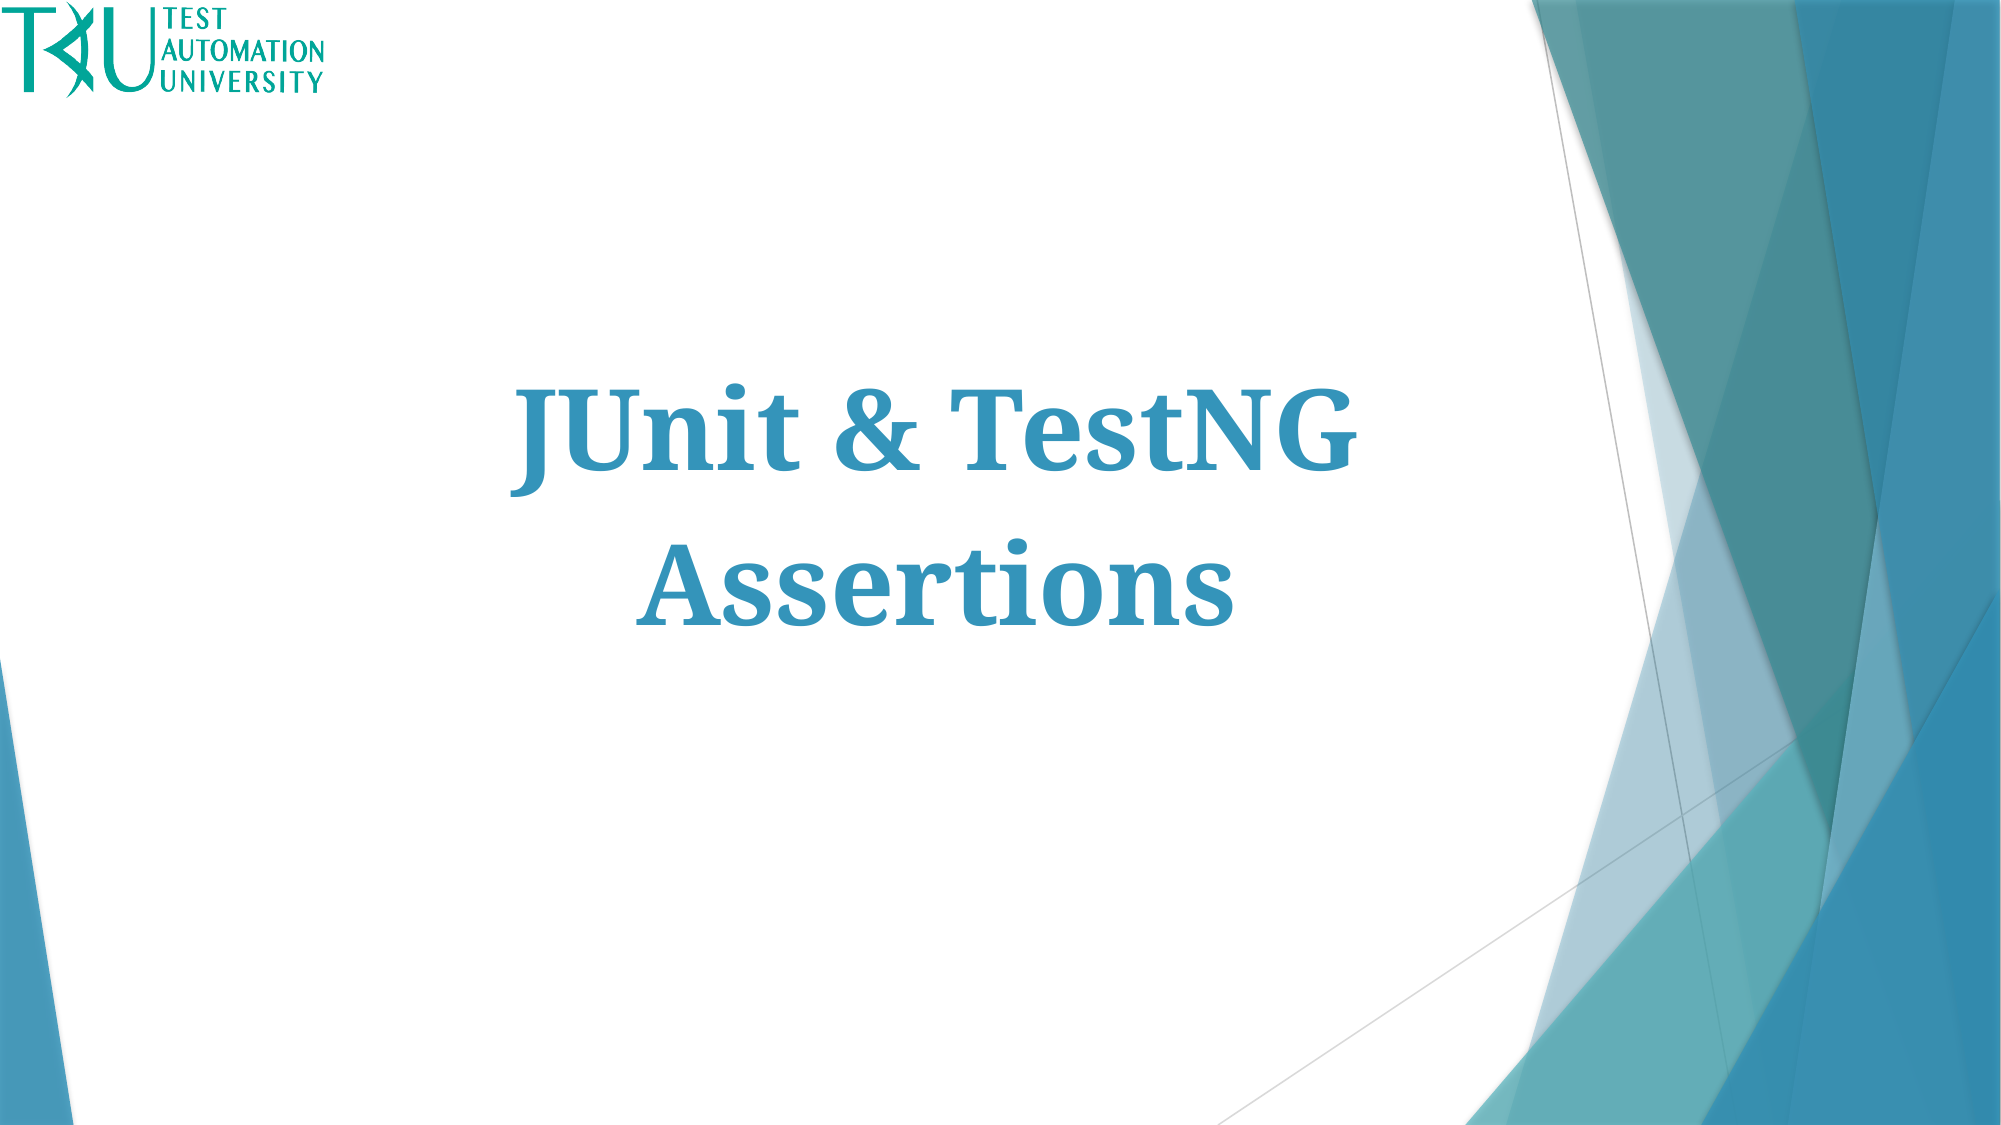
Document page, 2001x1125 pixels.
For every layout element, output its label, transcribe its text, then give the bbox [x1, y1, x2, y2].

picture [0, 0, 325, 100]
text_box JUnit & TestNG Assertions [0, 350, 1837, 775]
